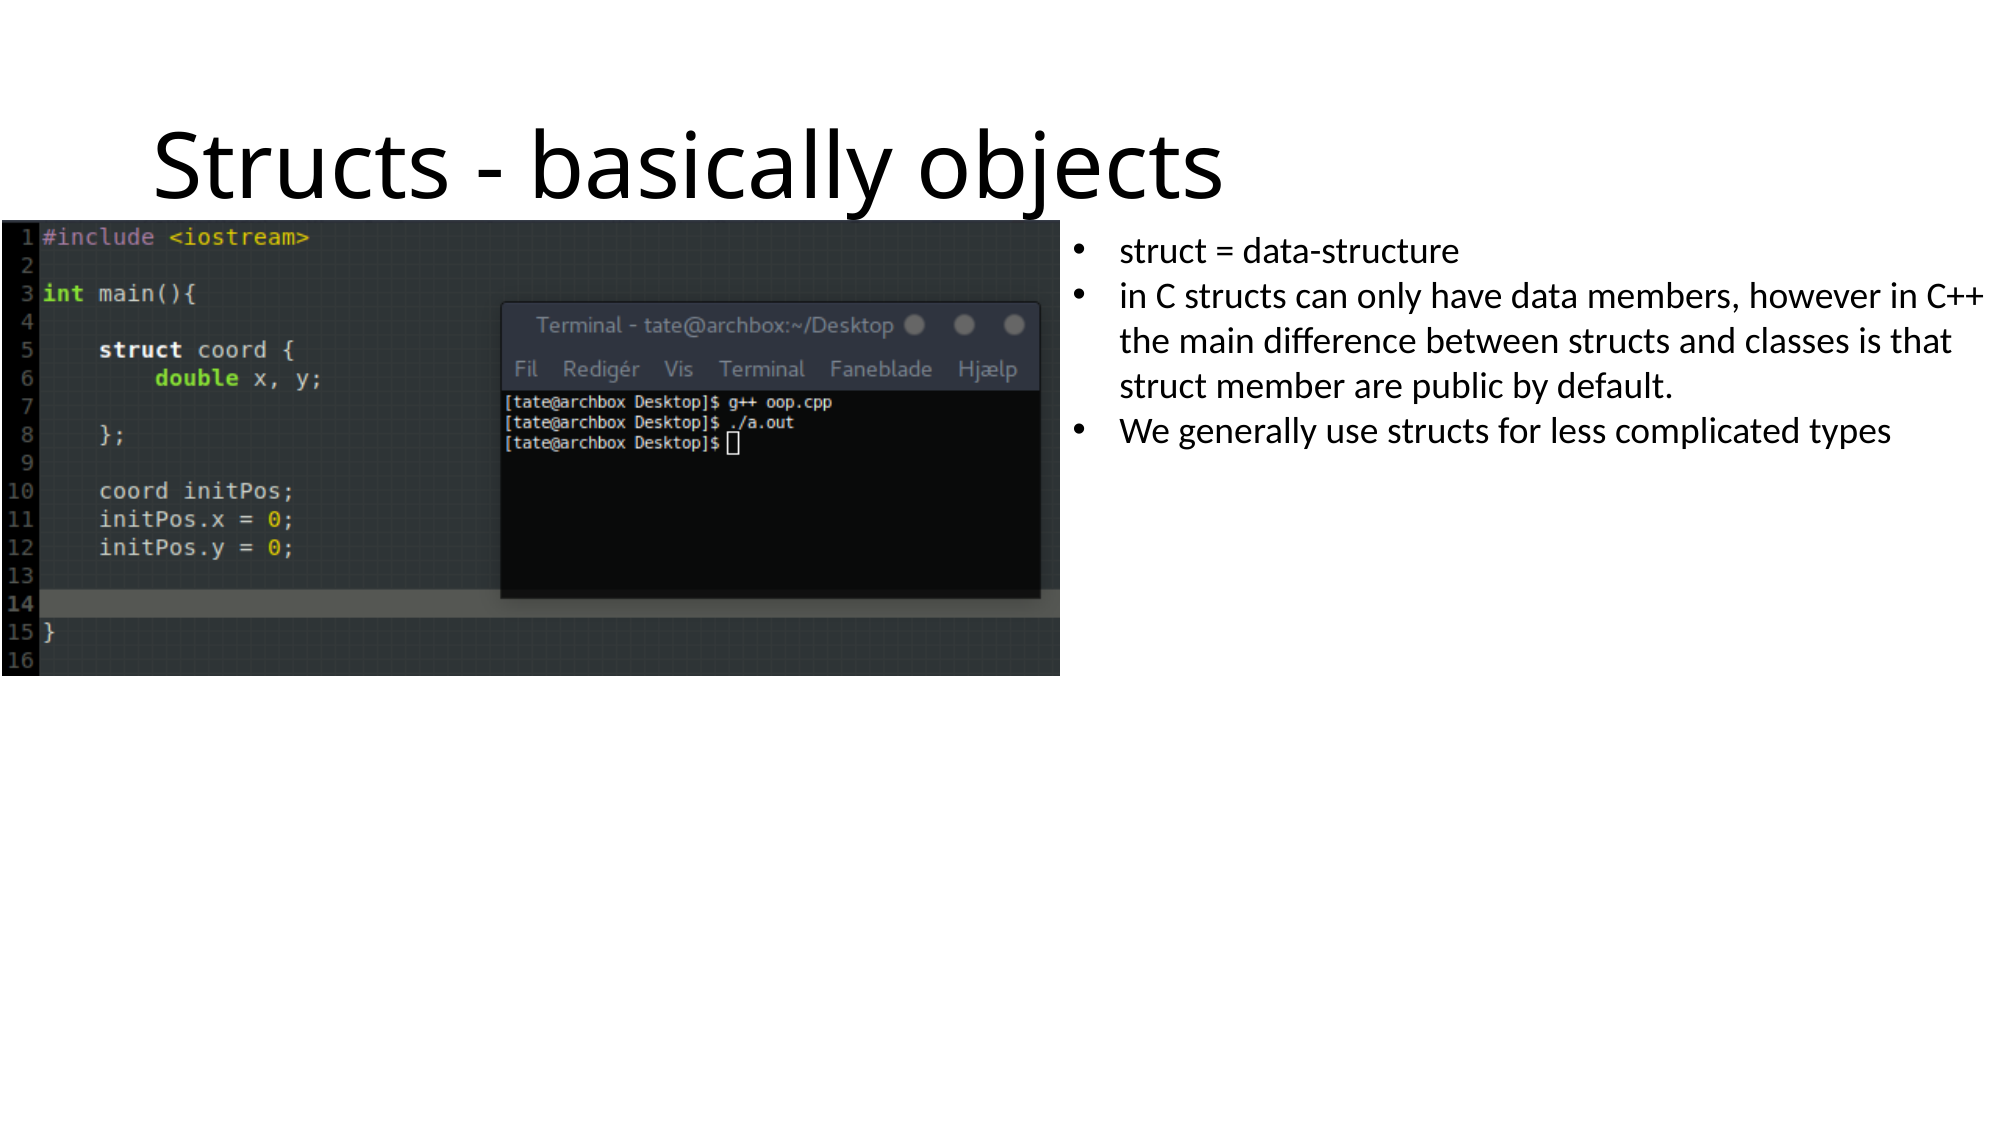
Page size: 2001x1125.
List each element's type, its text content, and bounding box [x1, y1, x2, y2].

text_box struct = data-structure in C structs can only have data members, however in C++ the main difference between structs and classes is that struct member are public by default. We generally use structs for less complicated types [1057, 218, 2000, 459]
picture [1, 220, 1060, 676]
title Structs - basically objects [137, 59, 1863, 220]
